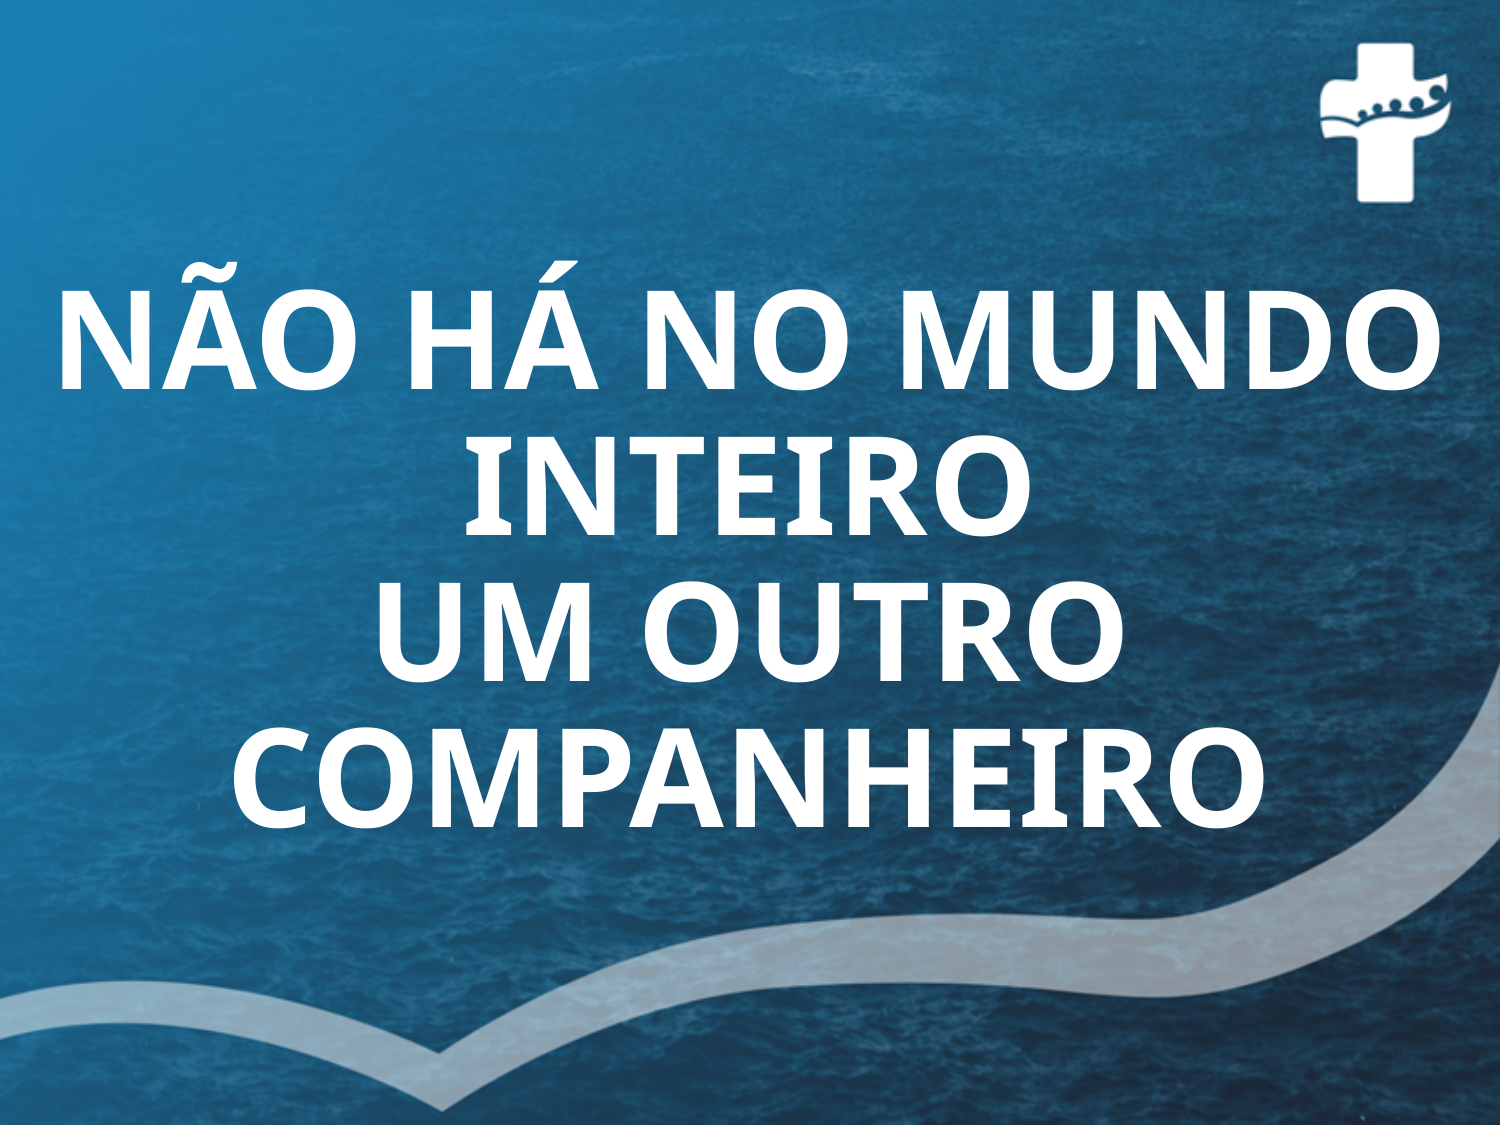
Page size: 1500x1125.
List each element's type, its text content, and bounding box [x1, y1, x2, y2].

picture [0, 0, 1500, 469]
picture [0, 658, 1500, 1125]
title NÃO HÁ NO MUNDO INTEIRO UM OUTRO COMPANHEIRO [0, 469, 1500, 658]
